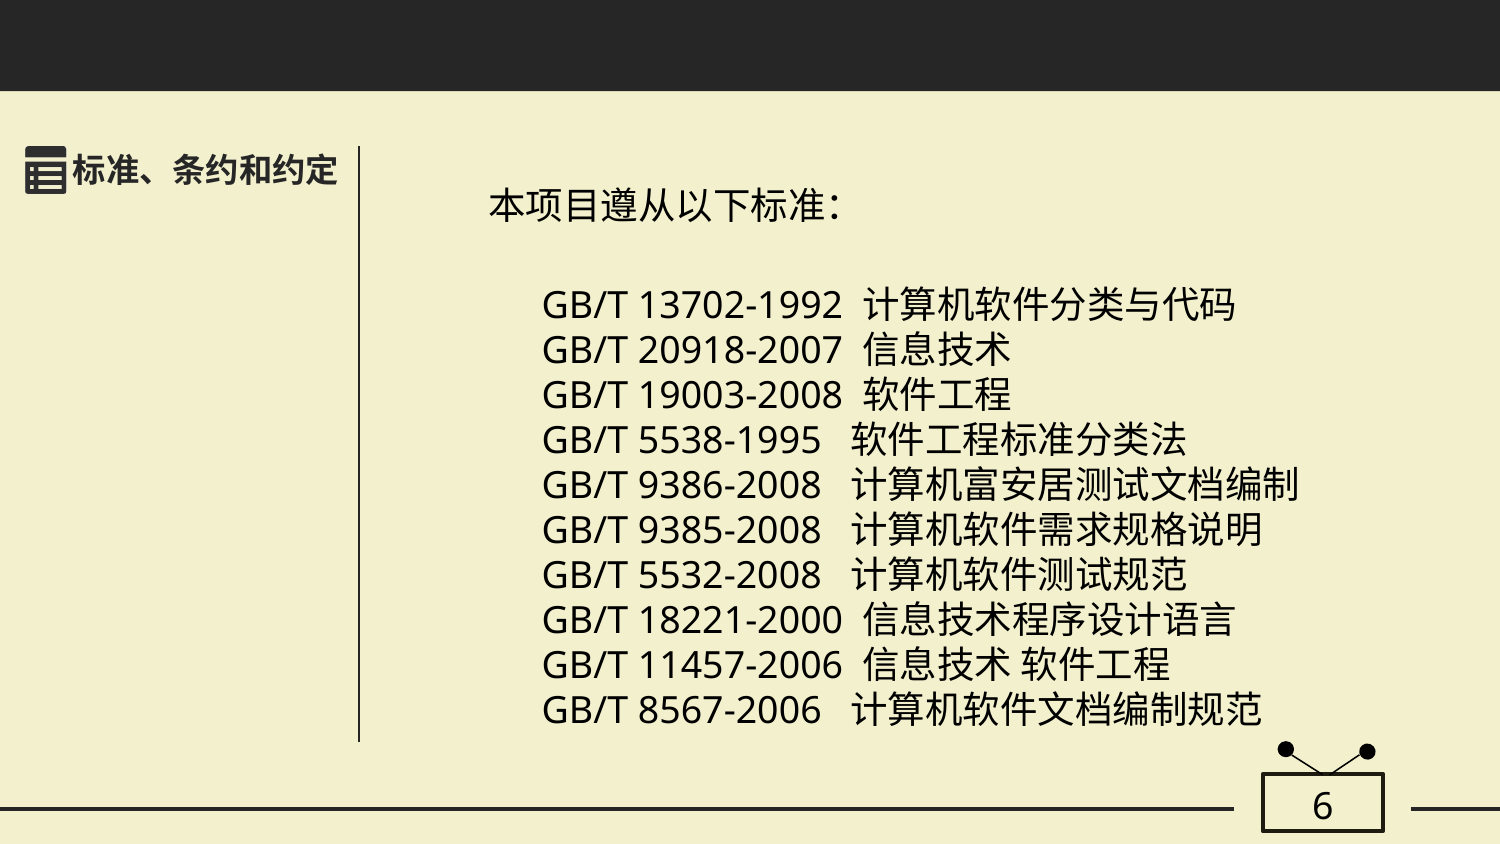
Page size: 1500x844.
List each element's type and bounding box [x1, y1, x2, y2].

text_box [0, 0, 1500, 810]
picture [21, 146, 70, 194]
text_box [1262, 740, 1383, 839]
